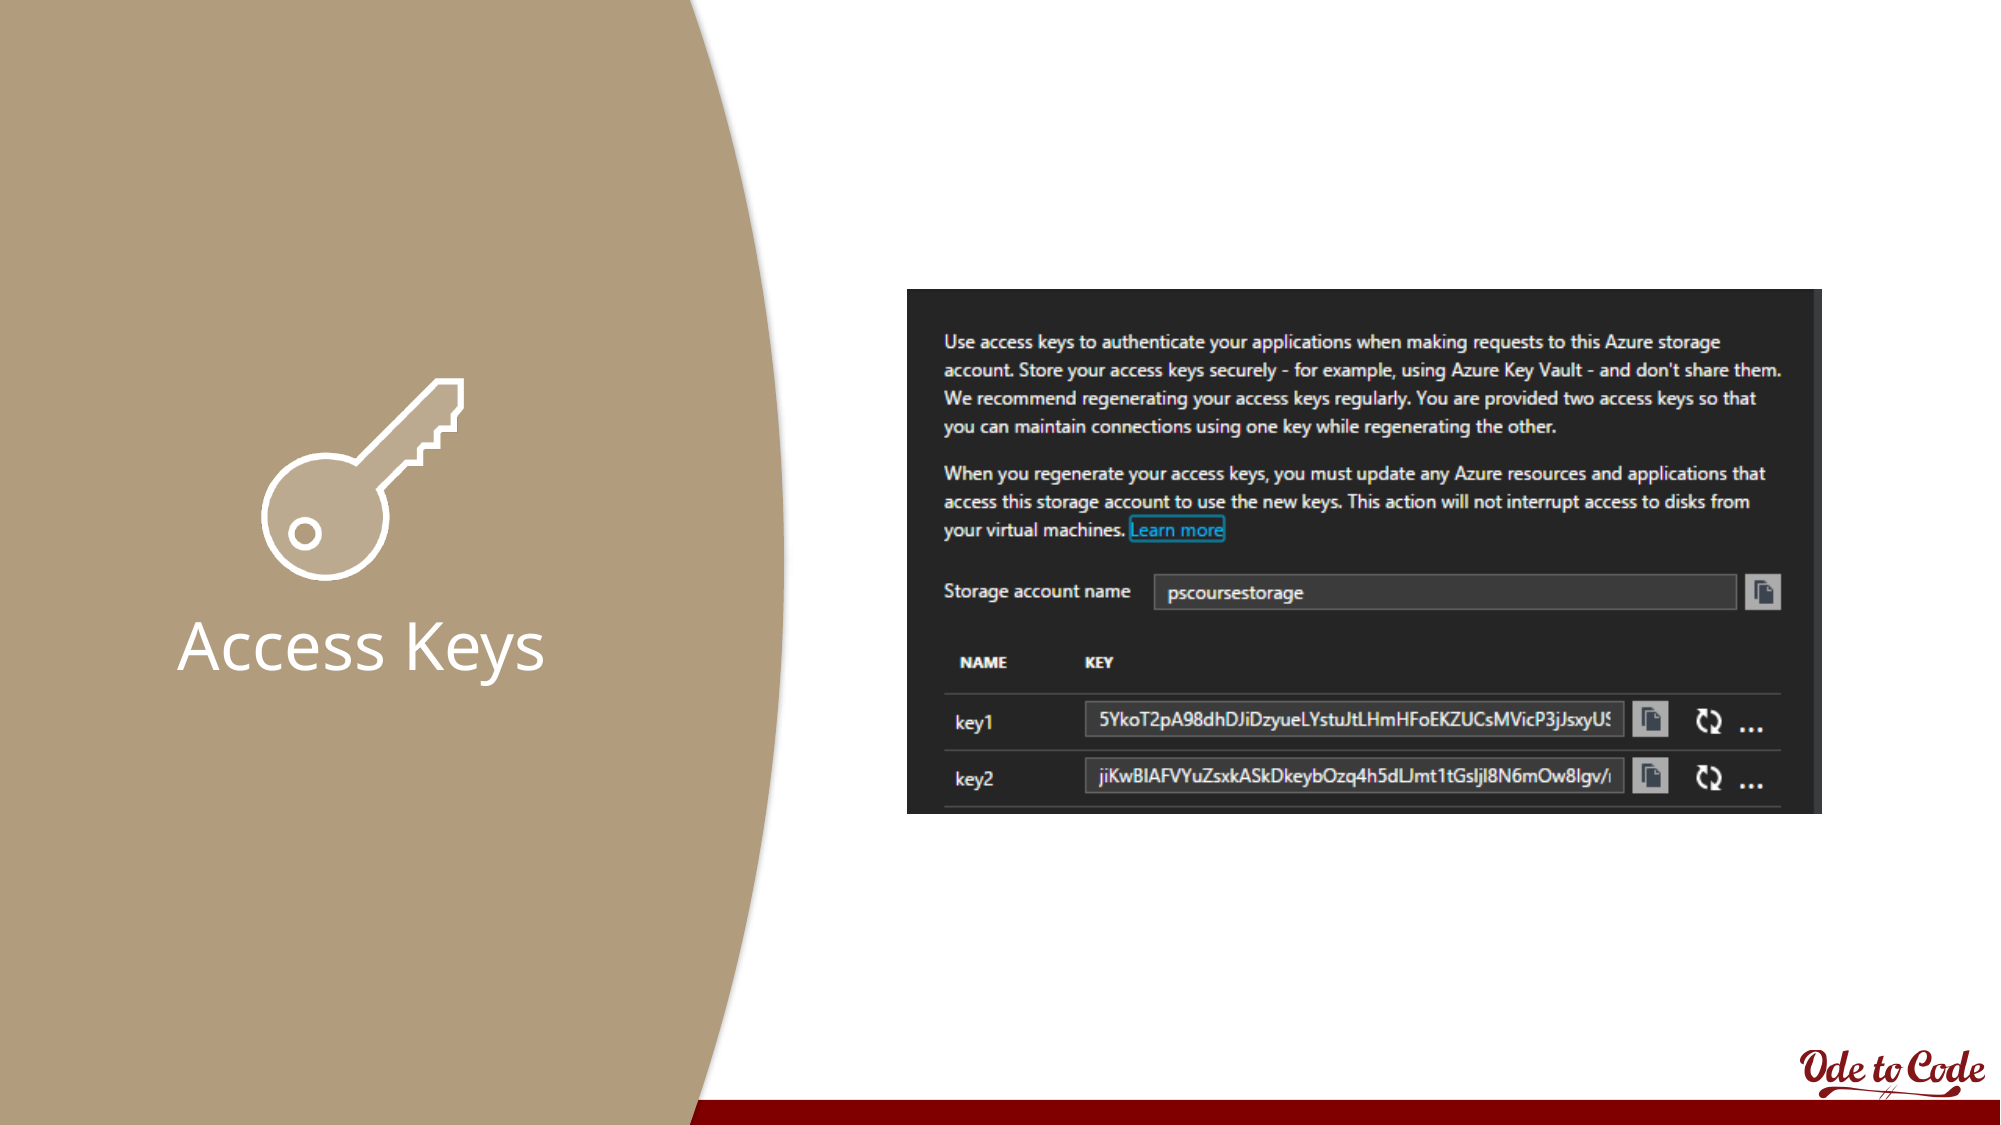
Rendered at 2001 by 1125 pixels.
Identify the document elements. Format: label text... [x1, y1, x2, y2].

picture [907, 289, 1822, 814]
text_box Access Keys [162, 596, 562, 692]
picture [1800, 1050, 1985, 1100]
picture [257, 374, 468, 585]
text_box [0, 0, 787, 1125]
